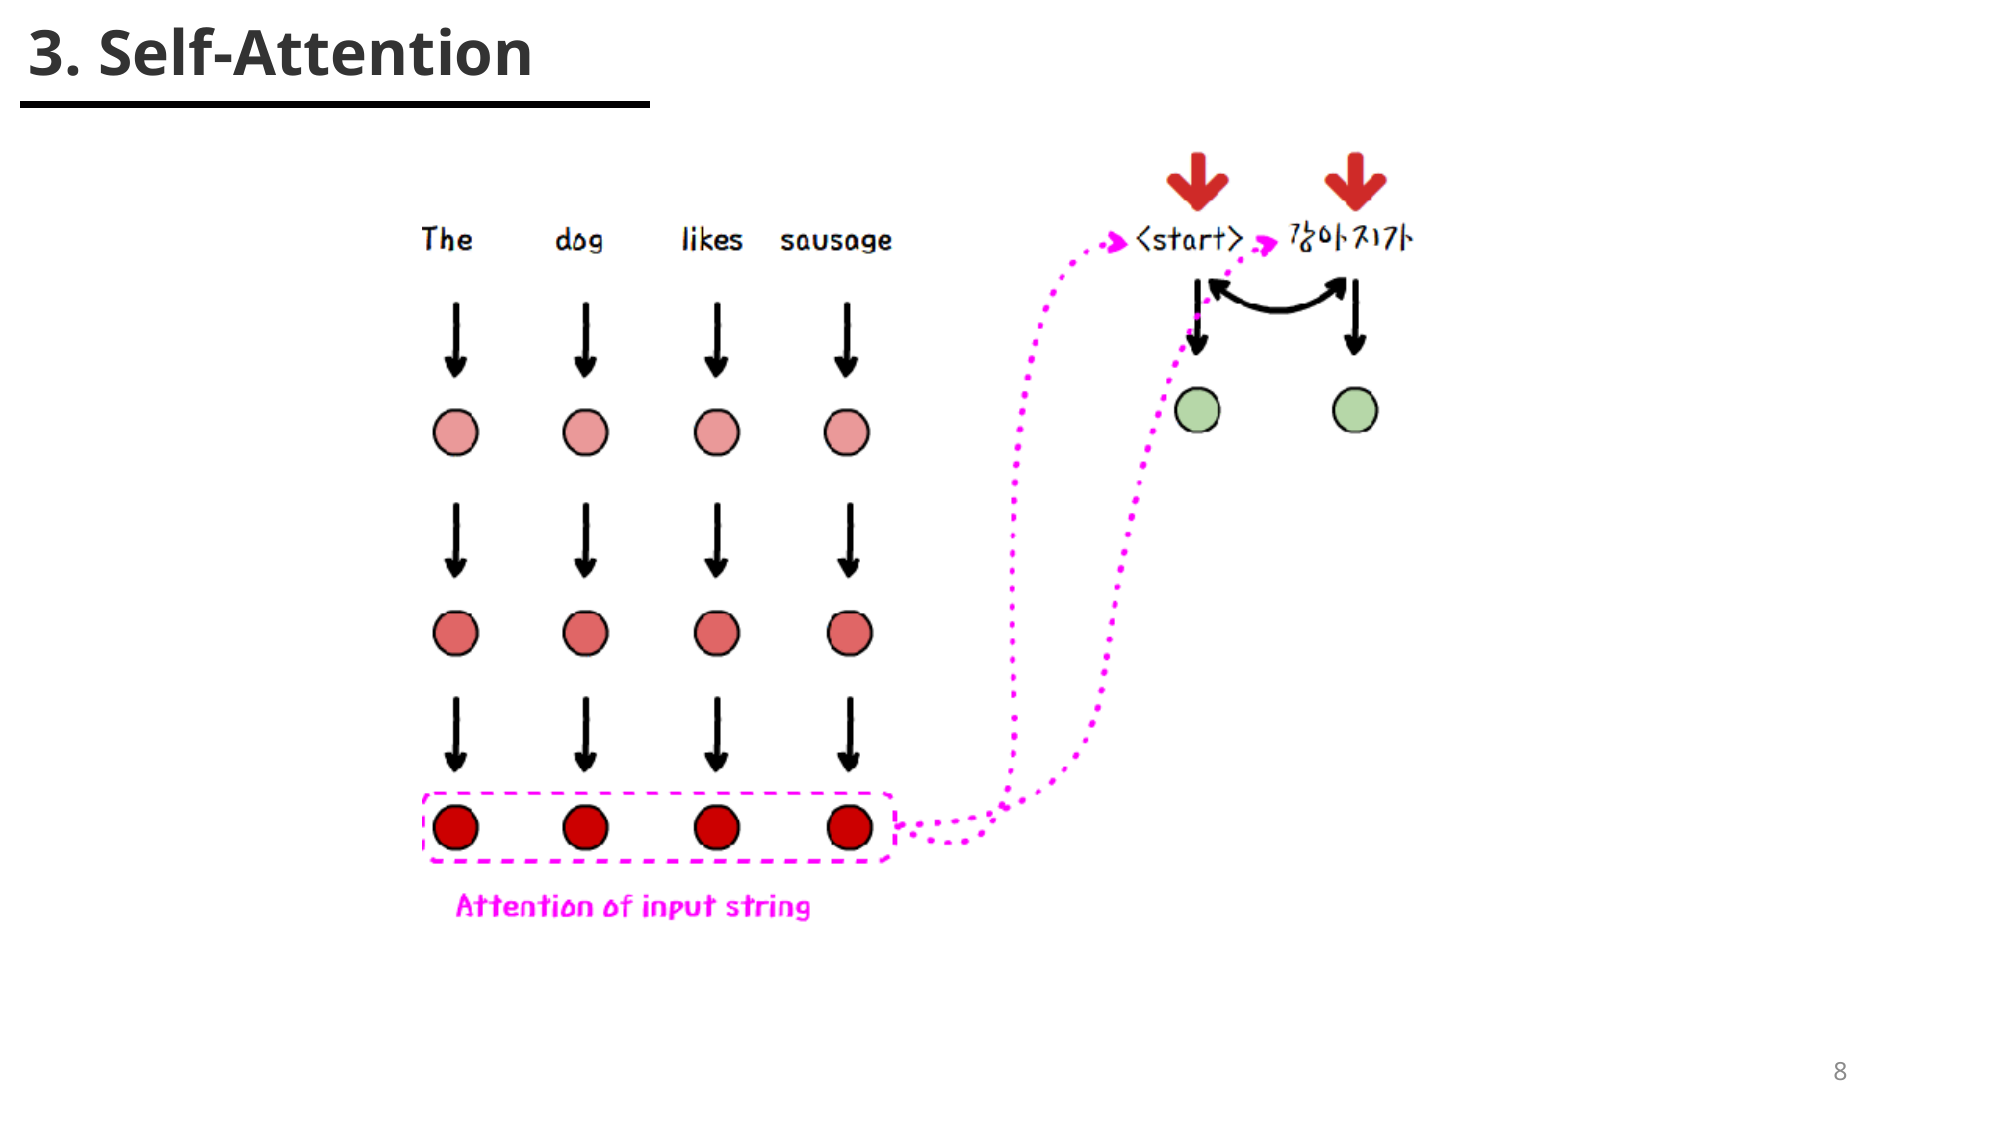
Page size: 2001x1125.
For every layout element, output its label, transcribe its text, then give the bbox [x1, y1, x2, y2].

slide_number 8 [1412, 1042, 1863, 1103]
picture [422, 149, 1578, 975]
text_box 3. Self-Attention [14, 5, 551, 171]
